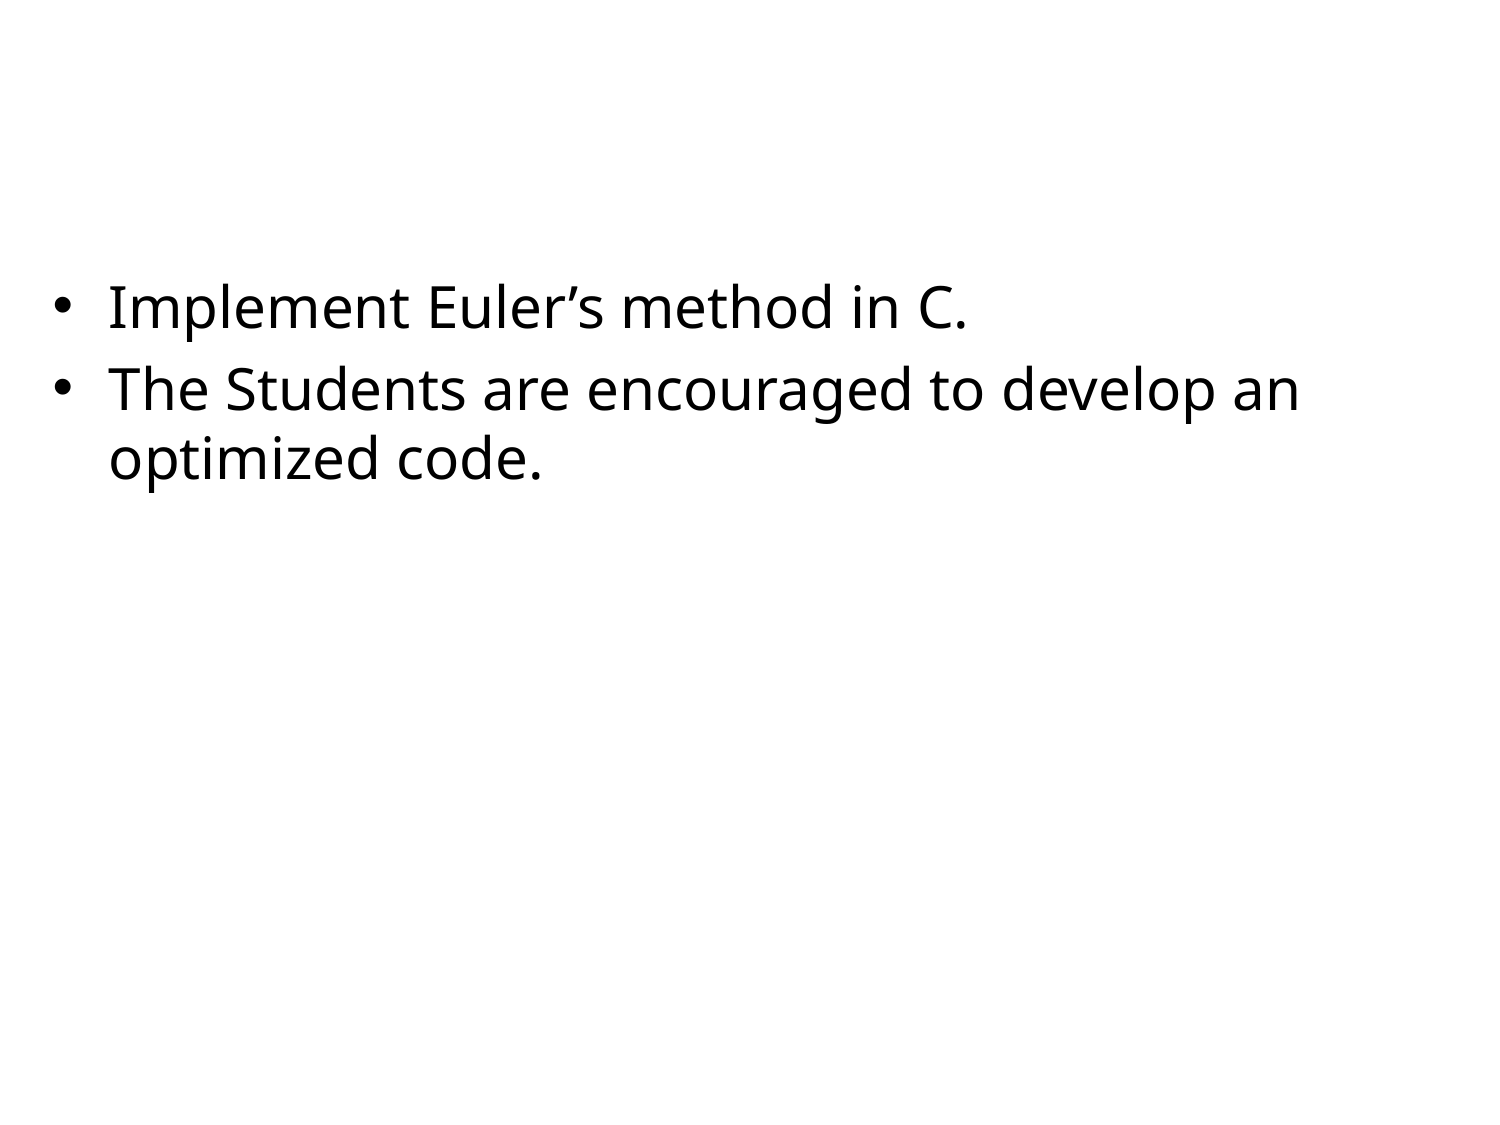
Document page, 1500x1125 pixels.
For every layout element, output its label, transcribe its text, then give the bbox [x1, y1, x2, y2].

list Implement Euler’s method in C. The Students are encouraged to develop an optimized code. [37, 262, 1425, 1005]
